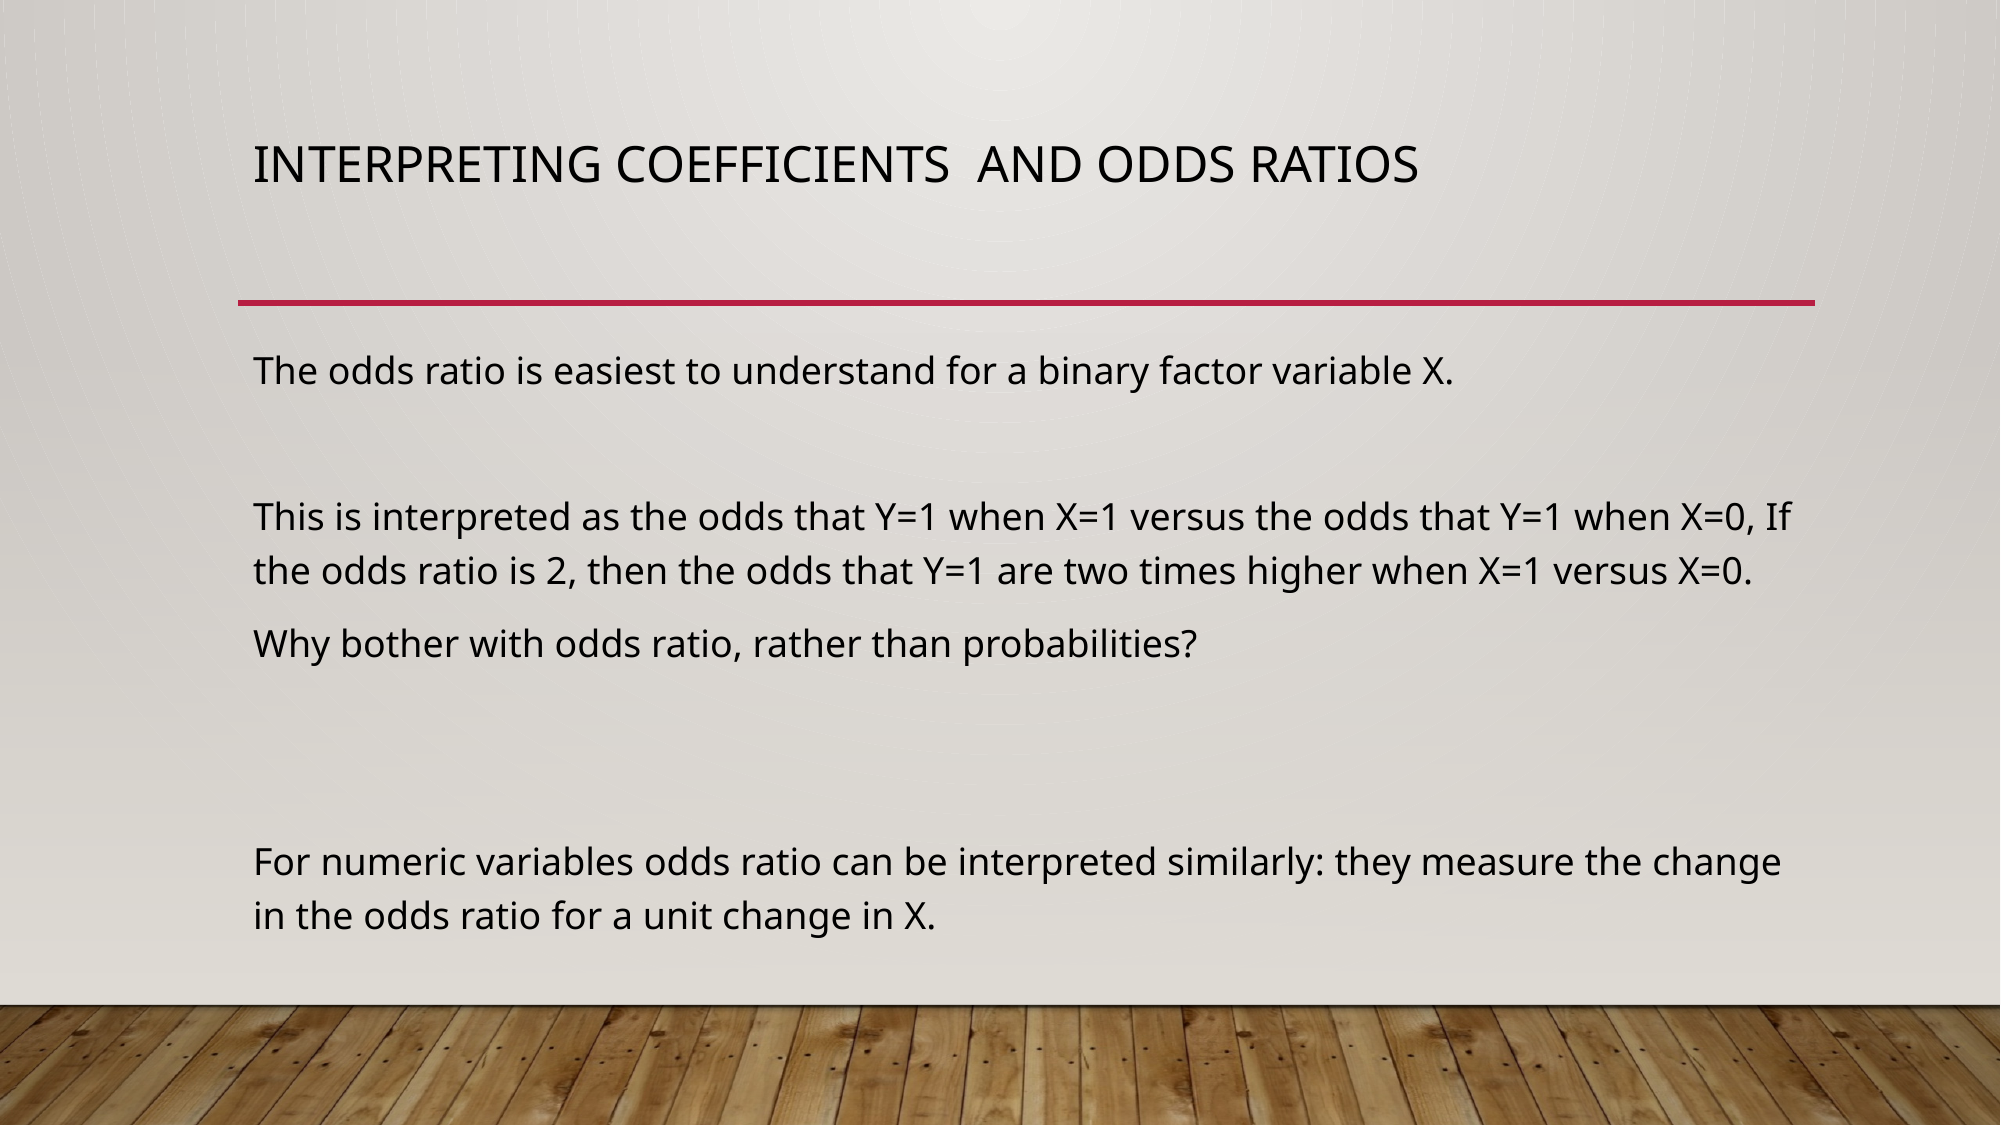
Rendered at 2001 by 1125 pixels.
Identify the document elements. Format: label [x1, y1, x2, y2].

picture [0, 1005, 2000, 1125]
